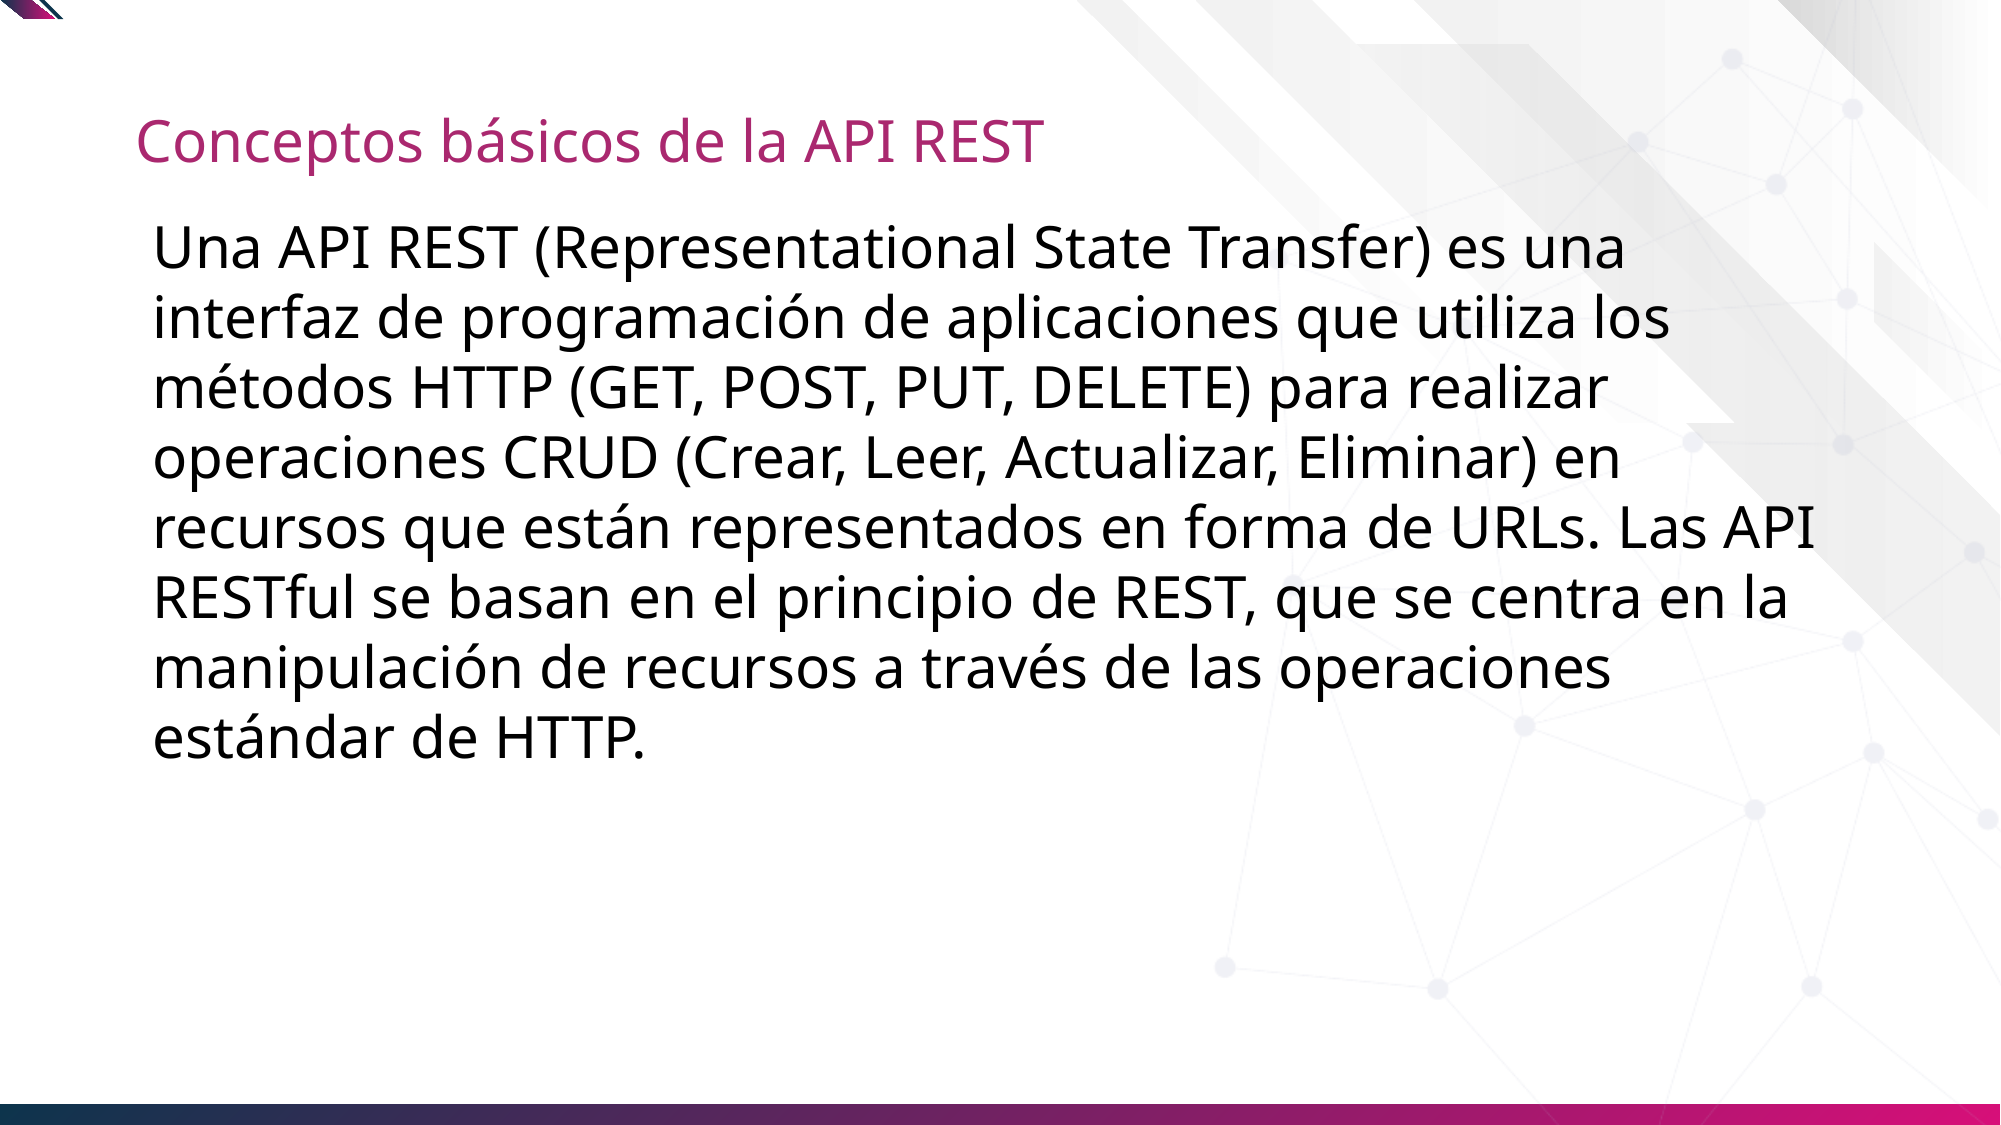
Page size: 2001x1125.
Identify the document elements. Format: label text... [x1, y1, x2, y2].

list Una API REST (Representational State Transfer) es una interfaz de programación de aplicaciones que utiliza los métodos HTTP (GET, POST, PUT, DELETE) para realizar operaciones CRUD (Crear, Leer, Actualizar, Eliminar) en recursos que están representados en forma de URLs. Las API RESTful se basan en el principio de REST, que se centra en la manipulación de recursos a través de las operaciones estándar de HTTP. [137, 203, 1863, 1014]
title Conceptos básicos de la API REST [135, 112, 1764, 176]
